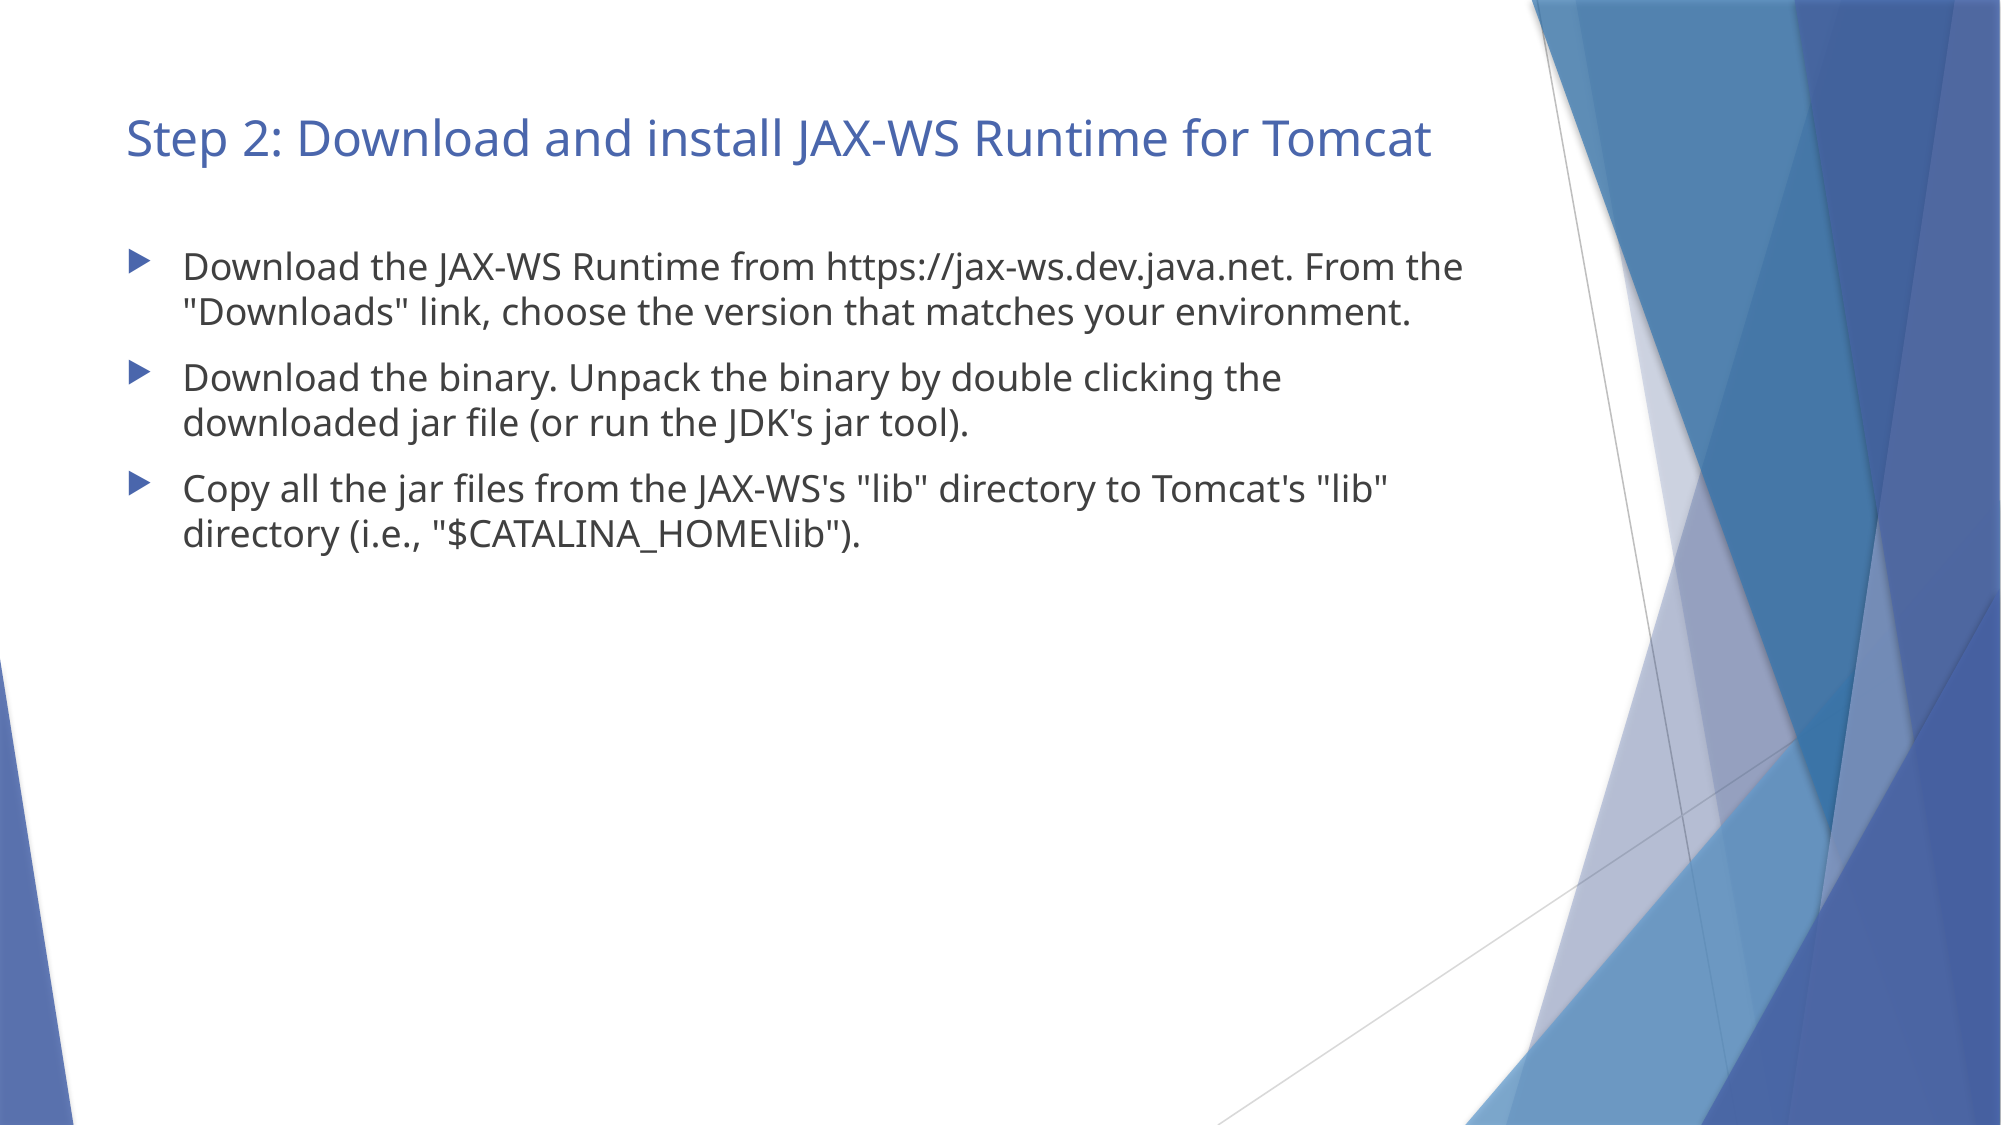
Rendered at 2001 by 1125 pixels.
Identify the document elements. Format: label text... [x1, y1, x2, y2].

title Step 2: Download and install JAX-WS Runtime for Tomcat [111, 99, 1522, 221]
list Download the JAX-WS Runtime from https://jax-ws.dev.java.net. From the "Downloads" link, choose the version that matches your environment. Download the binary. Unpack the binary by double clicking the downloaded jar file (or run the JDK's jar tool). Copy all the jar files from the JAX-WS's "lib" directory to Tomcat's "lib" directory (i.e., "$CATALINA_HOME\lib"). [111, 235, 1522, 991]
